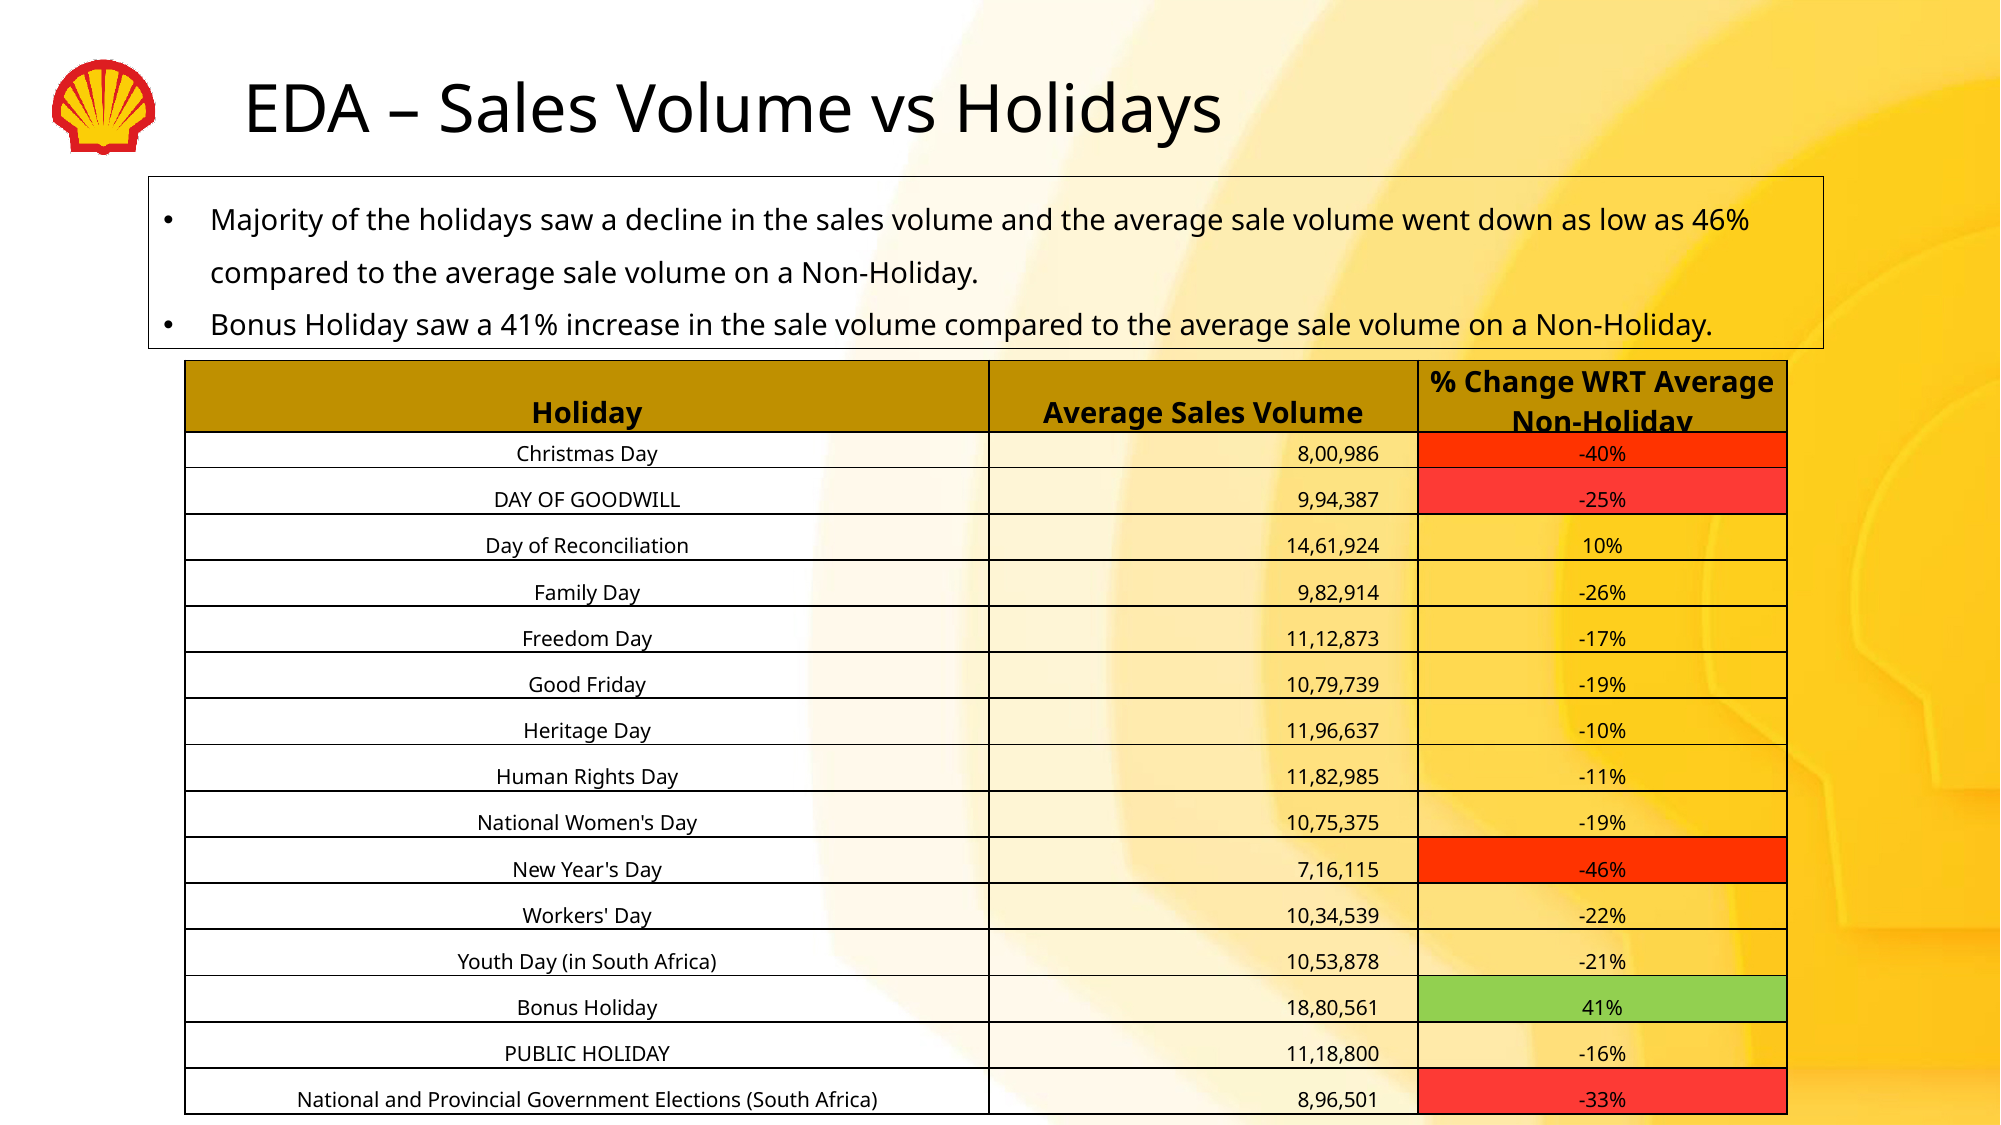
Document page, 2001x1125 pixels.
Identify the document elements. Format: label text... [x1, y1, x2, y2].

table_header Holiday [186, 361, 793, 431]
table_cell Good Friday [186, 653, 793, 697]
table_cell National and Provincial Government Elections (South Africa) [186, 1069, 793, 1113]
table_cell Freedom Day [186, 607, 793, 651]
table_cell PUBLIC HOLIDAY [186, 1023, 793, 1067]
text_box Majority of the holidays saw a decline in the sales volume and the average sale volume went down as low as 46% compared to the average sale volume on a Non-Holiday. Bonus Holiday saw a 41% increase in the sale volume compared to the average sale volume on a Non-Holiday. [148, 176, 793, 349]
picture [0, 4, 206, 210]
table_cell Bonus Holiday [186, 976, 793, 1021]
table_cell Youth Day (in South Africa) [186, 930, 793, 975]
table_cell Heritage Day [186, 699, 793, 744]
text_box EDA – Sales Volume vs Holidays [228, 59, 793, 154]
table_cell National Women's Day [186, 792, 793, 836]
table_cell Christmas Day [186, 433, 793, 467]
table_cell DAY OF GOODWILL [186, 468, 793, 513]
table_cell Workers' Day [186, 884, 793, 928]
table_cell Day of Reconciliation [186, 515, 793, 559]
picture [793, 0, 2000, 1125]
table_cell New Year's Day [186, 838, 793, 882]
table_cell Human Rights Day [186, 745, 793, 790]
table_cell Family Day [186, 561, 793, 605]
